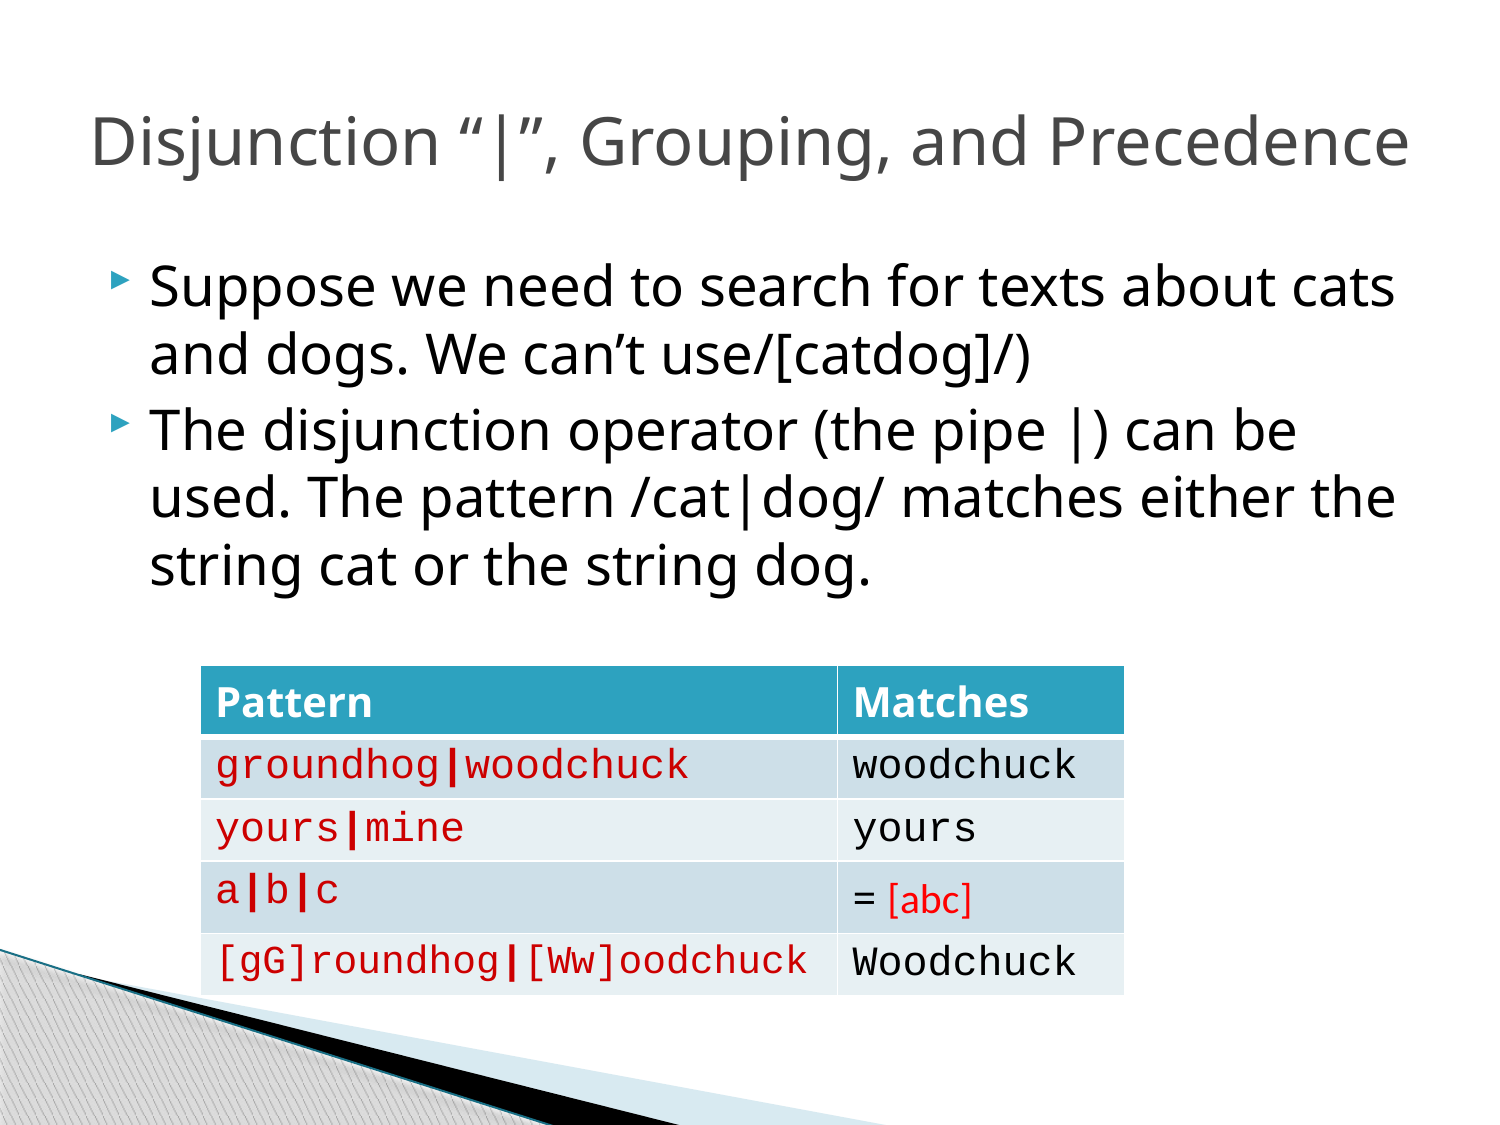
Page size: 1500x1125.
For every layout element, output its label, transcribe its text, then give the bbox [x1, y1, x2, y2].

table_cell yours|mine [201, 800, 837, 860]
table_cell = [abc] [838, 862, 1124, 933]
table_header Pattern [201, 666, 837, 734]
table_cell Woodchuck [838, 934, 1124, 995]
table_cell woodchuck [838, 740, 1124, 798]
table_cell [gG]roundhog|[Ww]oodchuck [201, 934, 837, 995]
table_cell a|b|c [201, 862, 837, 933]
title Disjunction “|”, Grouping, and Precedence [75, 45, 1500, 233]
table_header Matches [838, 666, 1124, 734]
table_cell groundhog|woodchuck [201, 740, 837, 798]
table_cell yours [838, 800, 1124, 860]
list Suppose we need to search for texts about cats and dogs. We can’t use/[catdog]/) The disjunction operator (the pipe |) can be used. The pattern /cat|dog/ matches either the string cat or the string dog. [75, 242, 1425, 986]
